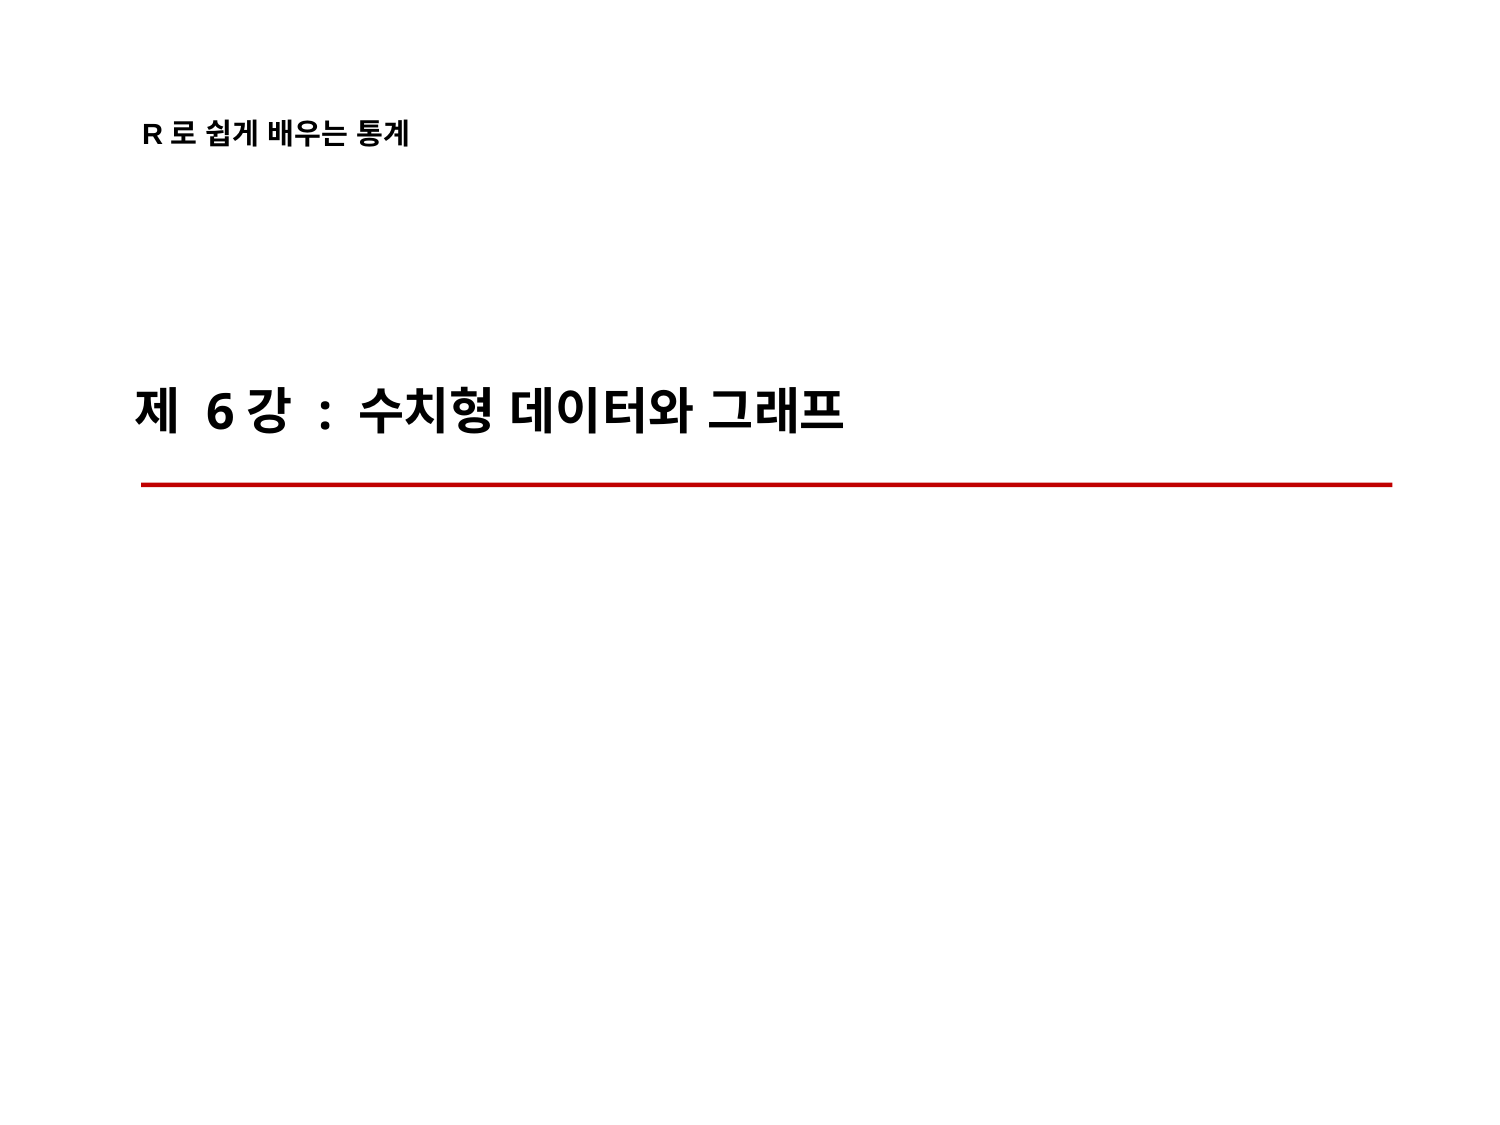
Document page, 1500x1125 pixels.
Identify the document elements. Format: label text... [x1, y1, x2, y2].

title 제 6강 : 수치형 데이터와 그래프 [119, 320, 1395, 488]
